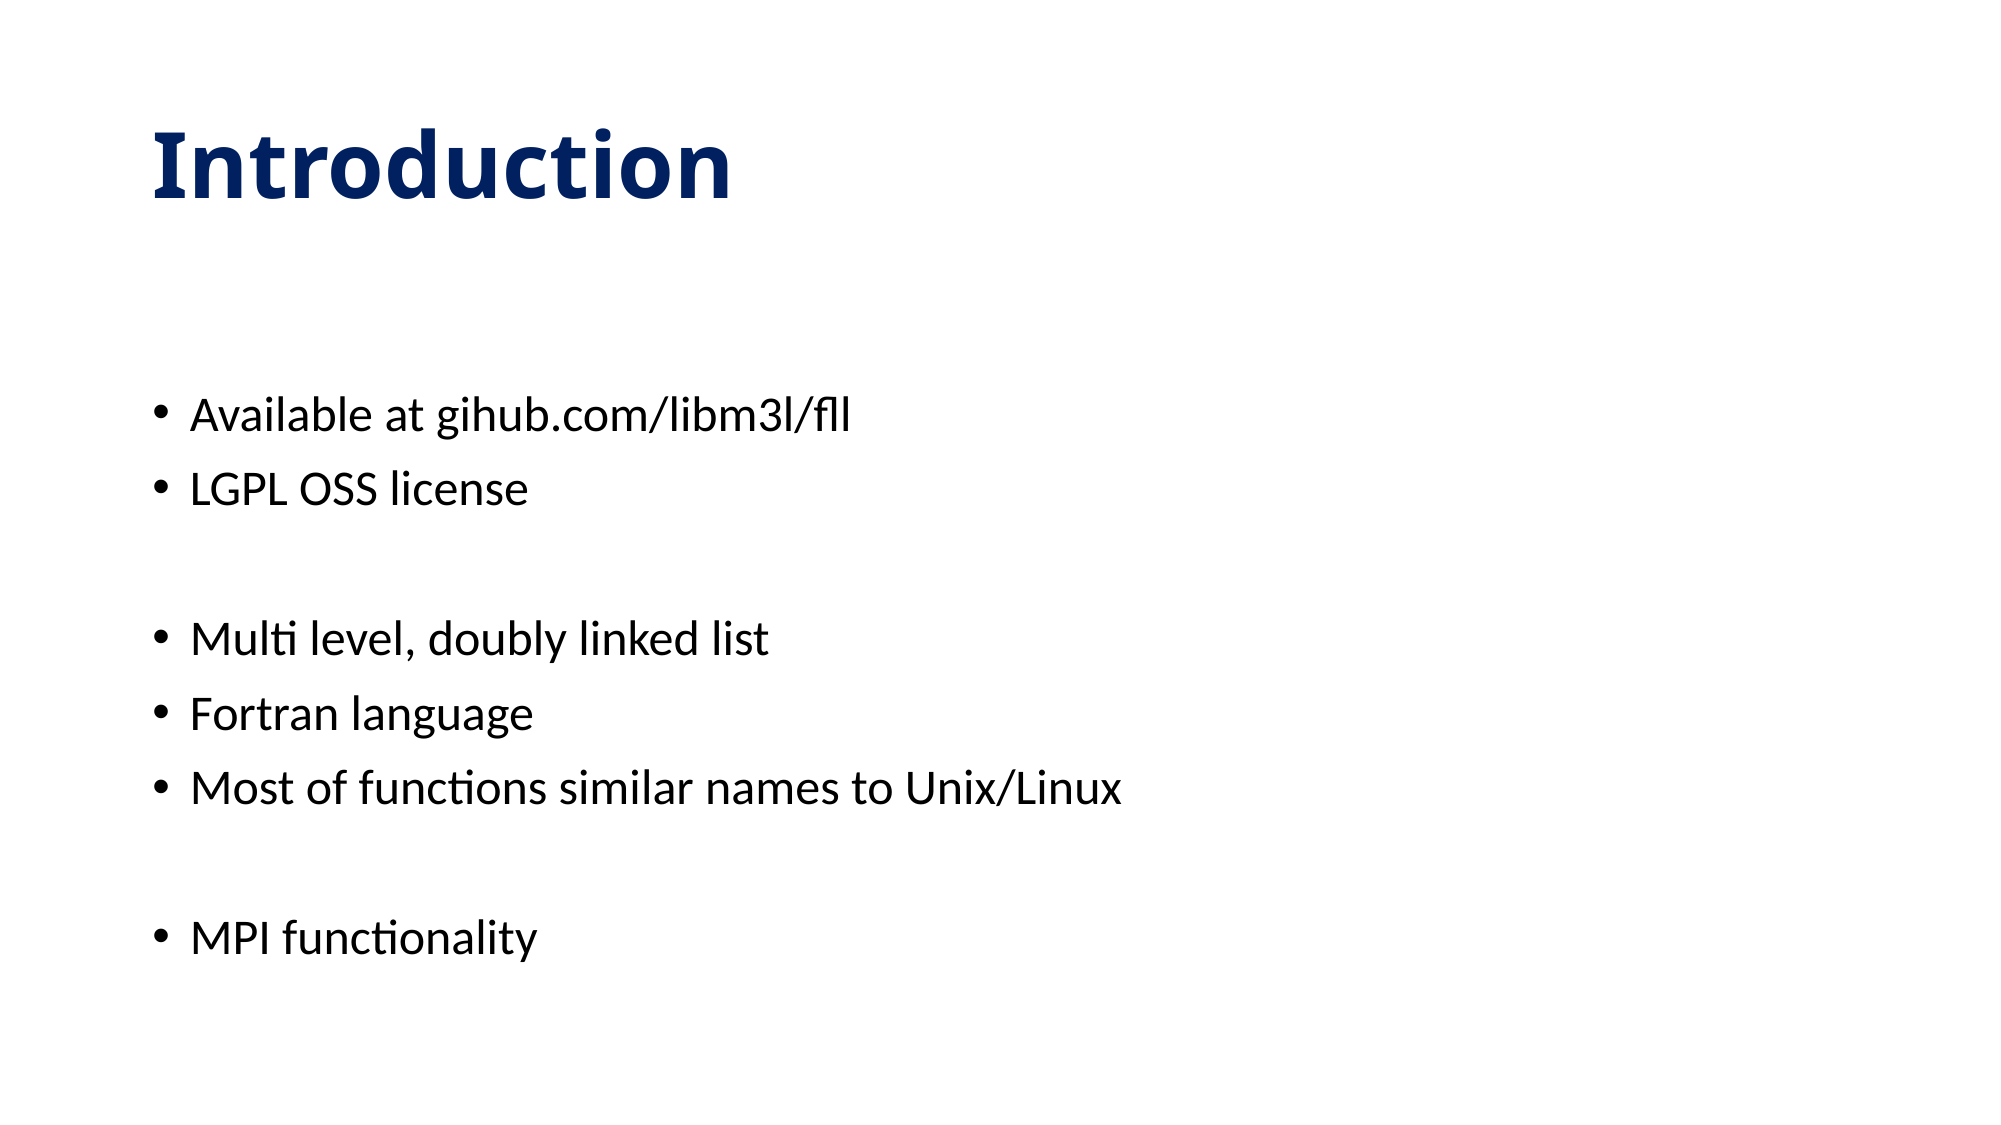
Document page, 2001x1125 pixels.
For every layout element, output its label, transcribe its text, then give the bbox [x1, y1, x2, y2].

title Introduction [137, 59, 1863, 278]
list Available at gihub.com/libm3l/fll LGPL OSS license Multi level, doubly linked list Fortran language Most of functions similar names to Unix/Linux MPI functionality [137, 299, 1863, 1014]
